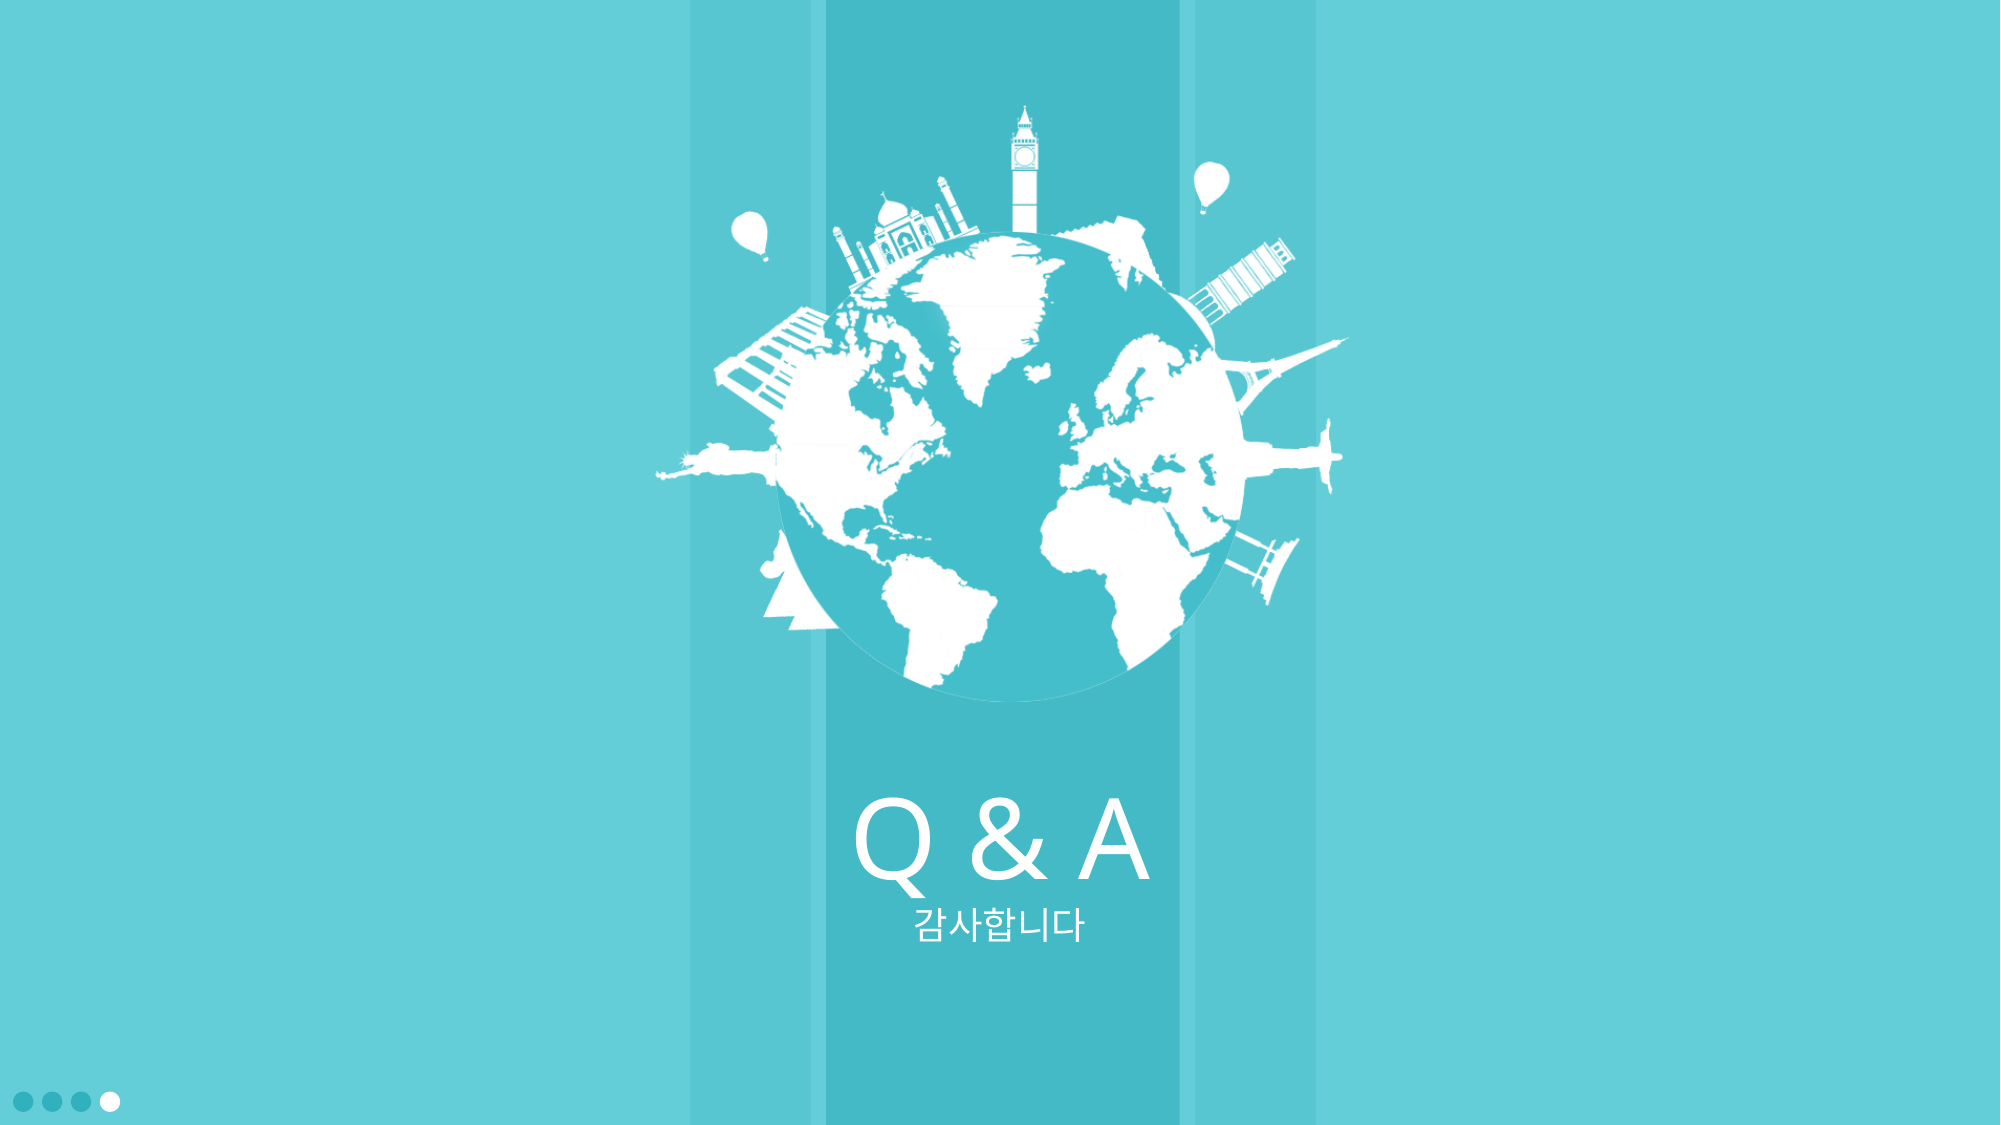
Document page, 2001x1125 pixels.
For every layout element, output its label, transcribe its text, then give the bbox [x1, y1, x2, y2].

list 감사합니다 [0, 903, 2000, 951]
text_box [13, 1091, 121, 1112]
picture [655, 105, 1350, 702]
list Q & A [0, 795, 2000, 891]
